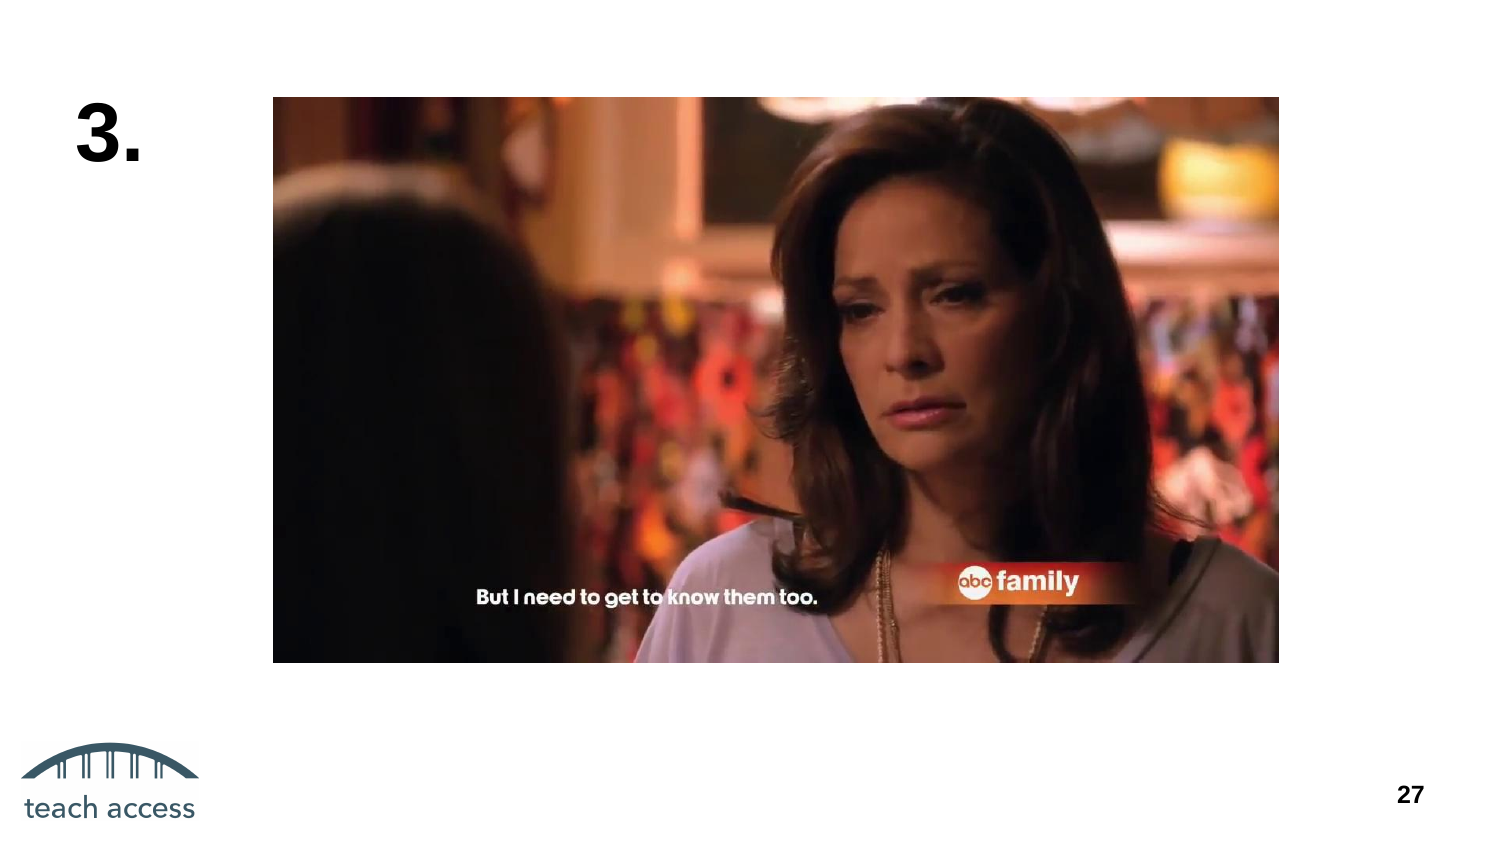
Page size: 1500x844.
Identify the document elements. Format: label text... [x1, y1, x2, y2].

title 3. [75, 97, 271, 435]
picture [273, 97, 1279, 663]
slide_number ‹#› [1387, 771, 1425, 809]
picture [21, 741, 199, 821]
